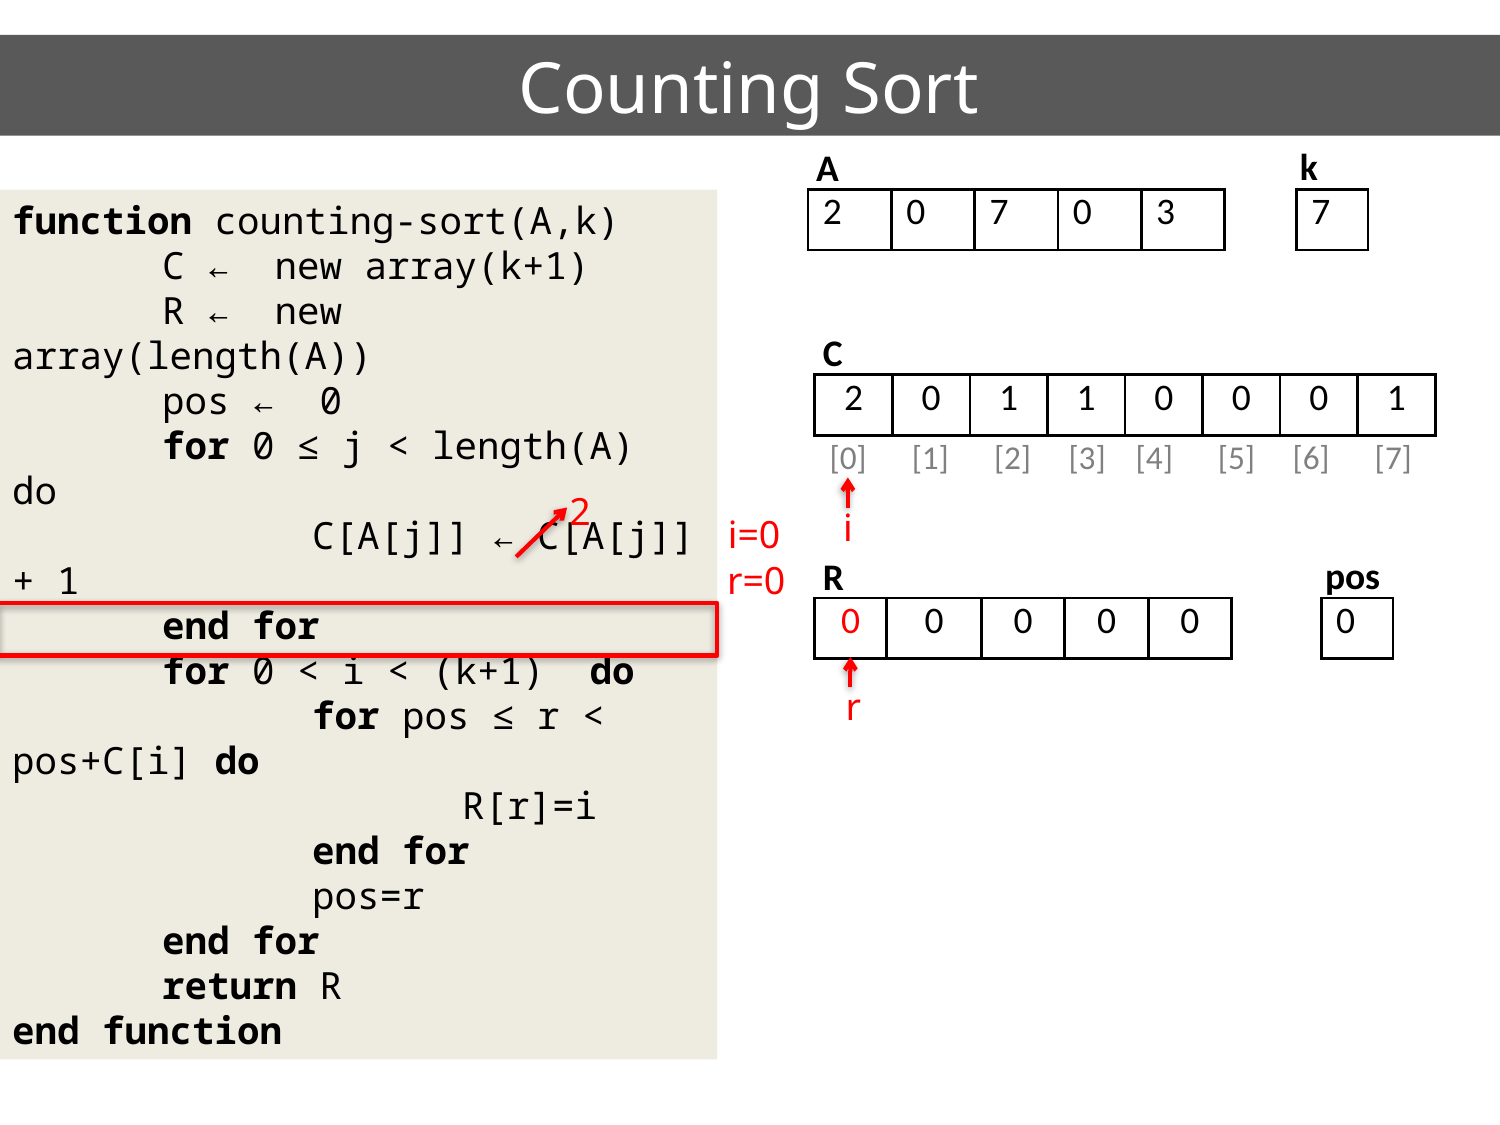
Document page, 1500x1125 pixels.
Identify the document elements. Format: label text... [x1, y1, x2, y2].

table_header 2 [816, 376, 891, 428]
table_header 1 [1359, 376, 1434, 428]
text_box [0, 601, 719, 658]
table_header 0 [893, 191, 973, 249]
text_box [0] [1] [2] [3] [4] [5] [6] [7] [814, 428, 1436, 484]
table_header 3 [1143, 191, 1223, 249]
text_box R [808, 545, 859, 606]
text_box r=0 [712, 549, 801, 610]
text_box i [828, 496, 868, 556]
text_box i=0 [713, 503, 796, 549]
text_box function counting-sort(A,k) C ← new array(k+1) R ← new array(length(A)) pos ← 0 for 0 ≤ j < length(A) do C[A[j]] ← C[A[j]] + 1 end for for 0 < i < (k+1) do for pos ≤ r < pos+C[i] do R[r]=i end for pos=r end for return R end function [0, 189, 718, 599]
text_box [515, 507, 568, 557]
table_header 0 [983, 599, 1063, 657]
table_header 0 [894, 376, 969, 428]
table_header 1 [971, 376, 1046, 428]
text_box pos [1310, 544, 1396, 604]
text_box 2 [554, 480, 606, 541]
table_header 7 [976, 191, 1057, 249]
table_header 0 [1126, 376, 1201, 428]
text_box function counting-sort(A,k) C ← new array(k+1) R ← new array(length(A)) pos ← 0 for 0 ≤ j < length(A) do C[A[j]] ← C[A[j]] + 1 end for for 0 < i < (k+1) do for pos ≤ r < pos+C[i] do R[r]=i end for pos=r end for return R end function [0, 666, 718, 1060]
title Counting Sort [0, 34, 1500, 136]
table_header 0 [1204, 376, 1279, 428]
text_box A [801, 136, 854, 197]
text_box r [830, 675, 876, 736]
table_header 0 [1281, 376, 1356, 428]
text_box C [808, 321, 858, 382]
table_header 7 [1298, 191, 1367, 249]
text_box k [1285, 135, 1333, 196]
table_header 0 [1323, 604, 1392, 657]
table_header 0 [1066, 599, 1147, 657]
table_header 1 [1049, 376, 1124, 428]
table_header 2 [809, 191, 890, 249]
table_header 0 [1059, 191, 1140, 249]
table_header 0 [888, 599, 980, 657]
table_header 0 [1150, 599, 1230, 657]
table_header 0 [816, 599, 885, 657]
